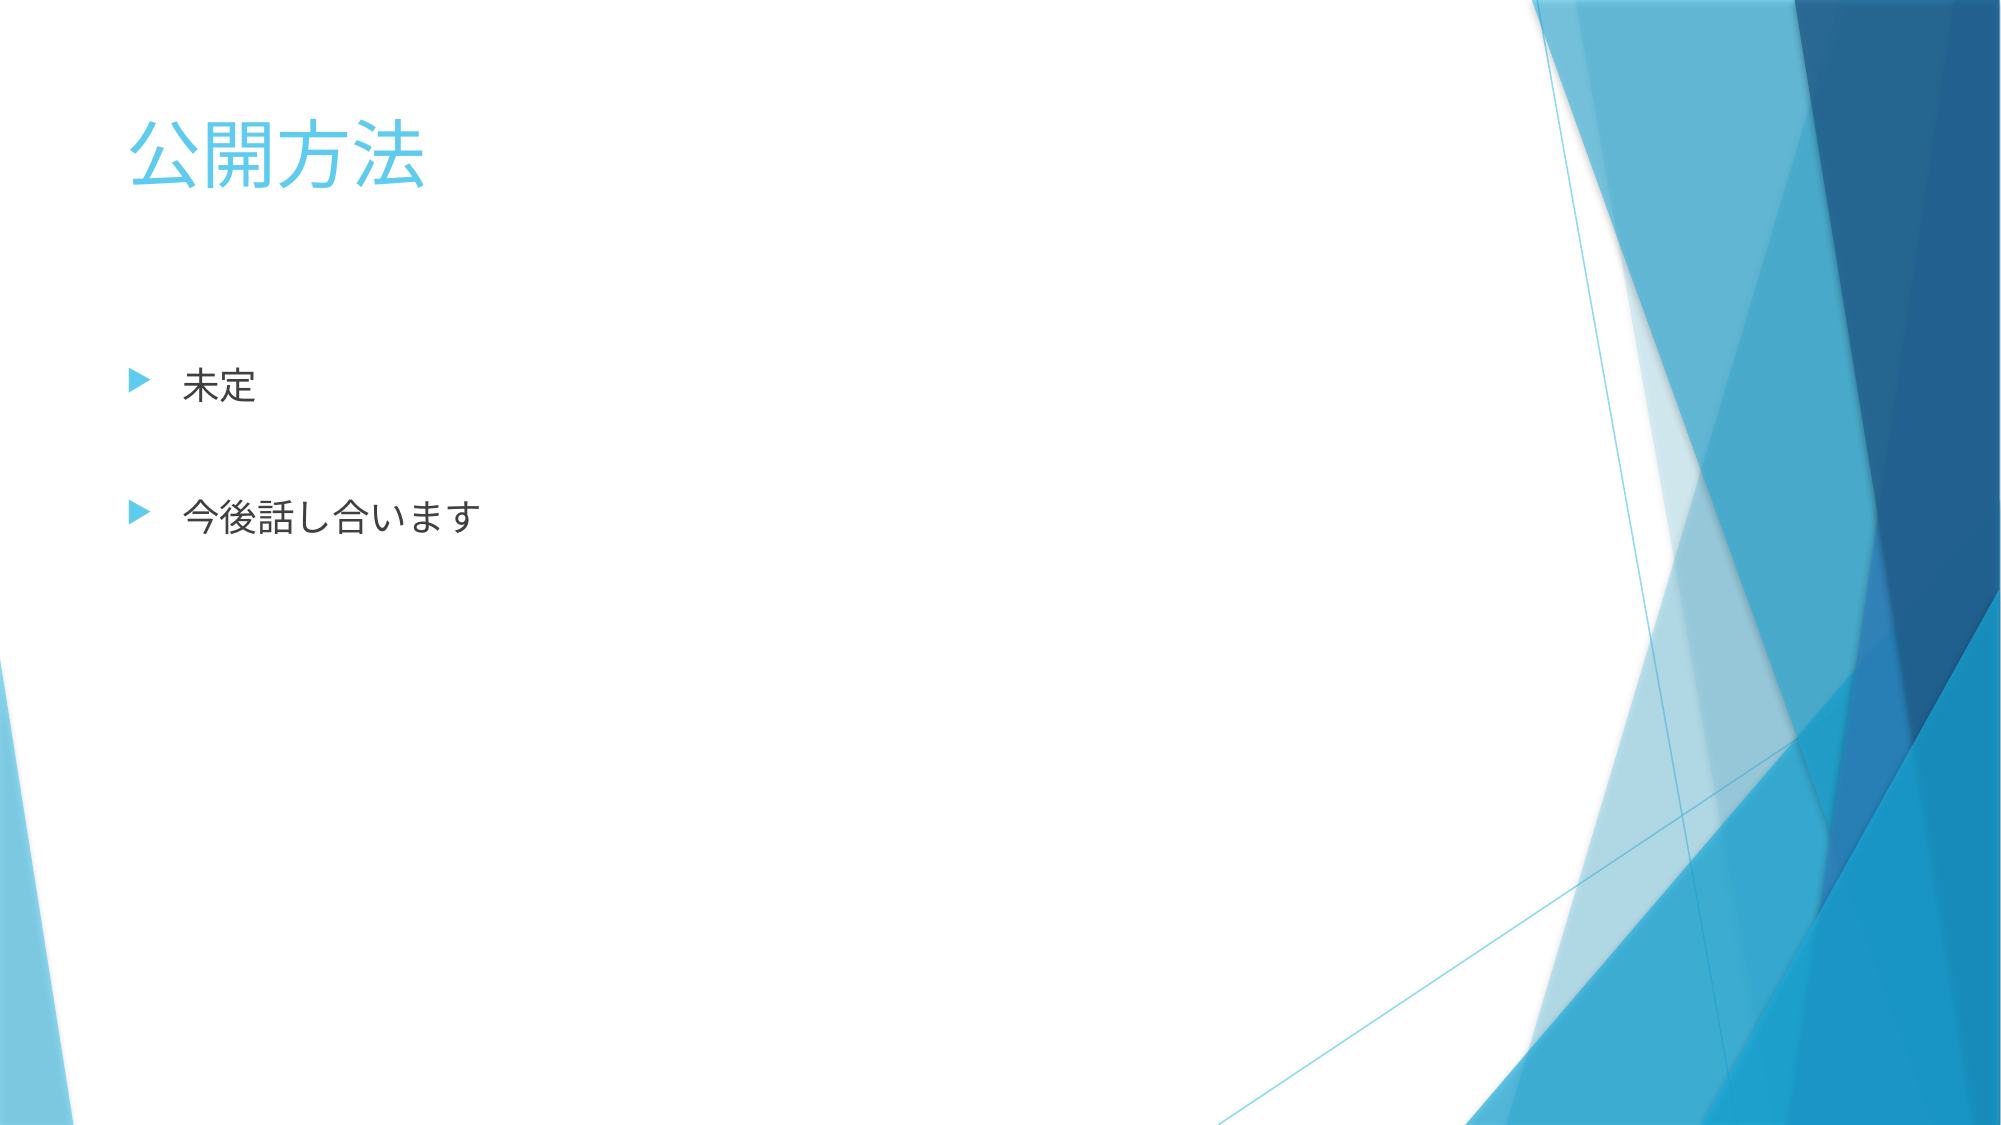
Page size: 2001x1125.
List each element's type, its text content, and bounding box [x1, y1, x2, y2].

title 公開方法 [111, 99, 1522, 317]
list 未定 今後話し合います [111, 354, 1522, 992]
